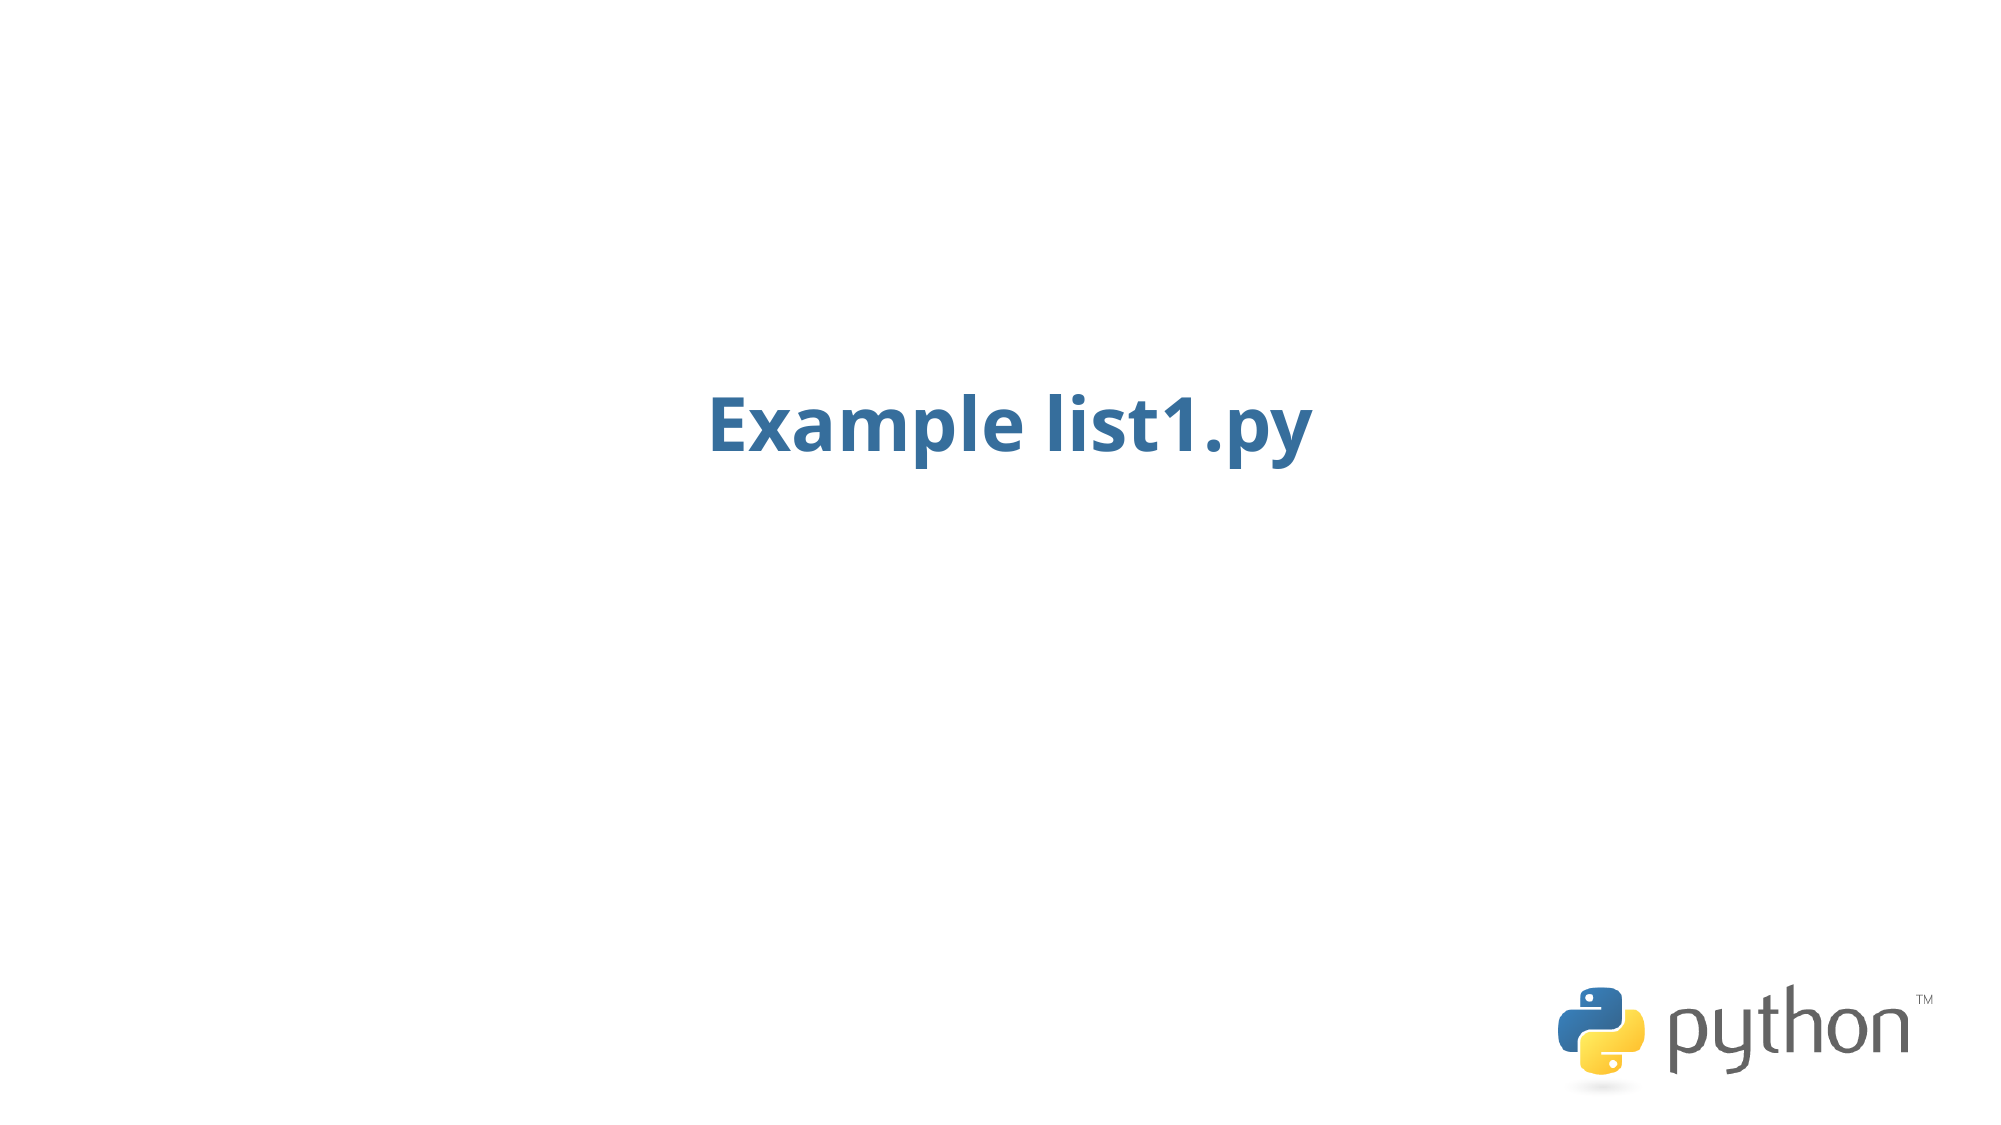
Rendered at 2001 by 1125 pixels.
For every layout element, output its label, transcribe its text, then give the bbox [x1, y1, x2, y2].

title Example list1.py [147, 374, 1873, 480]
picture [1495, 961, 1969, 1121]
